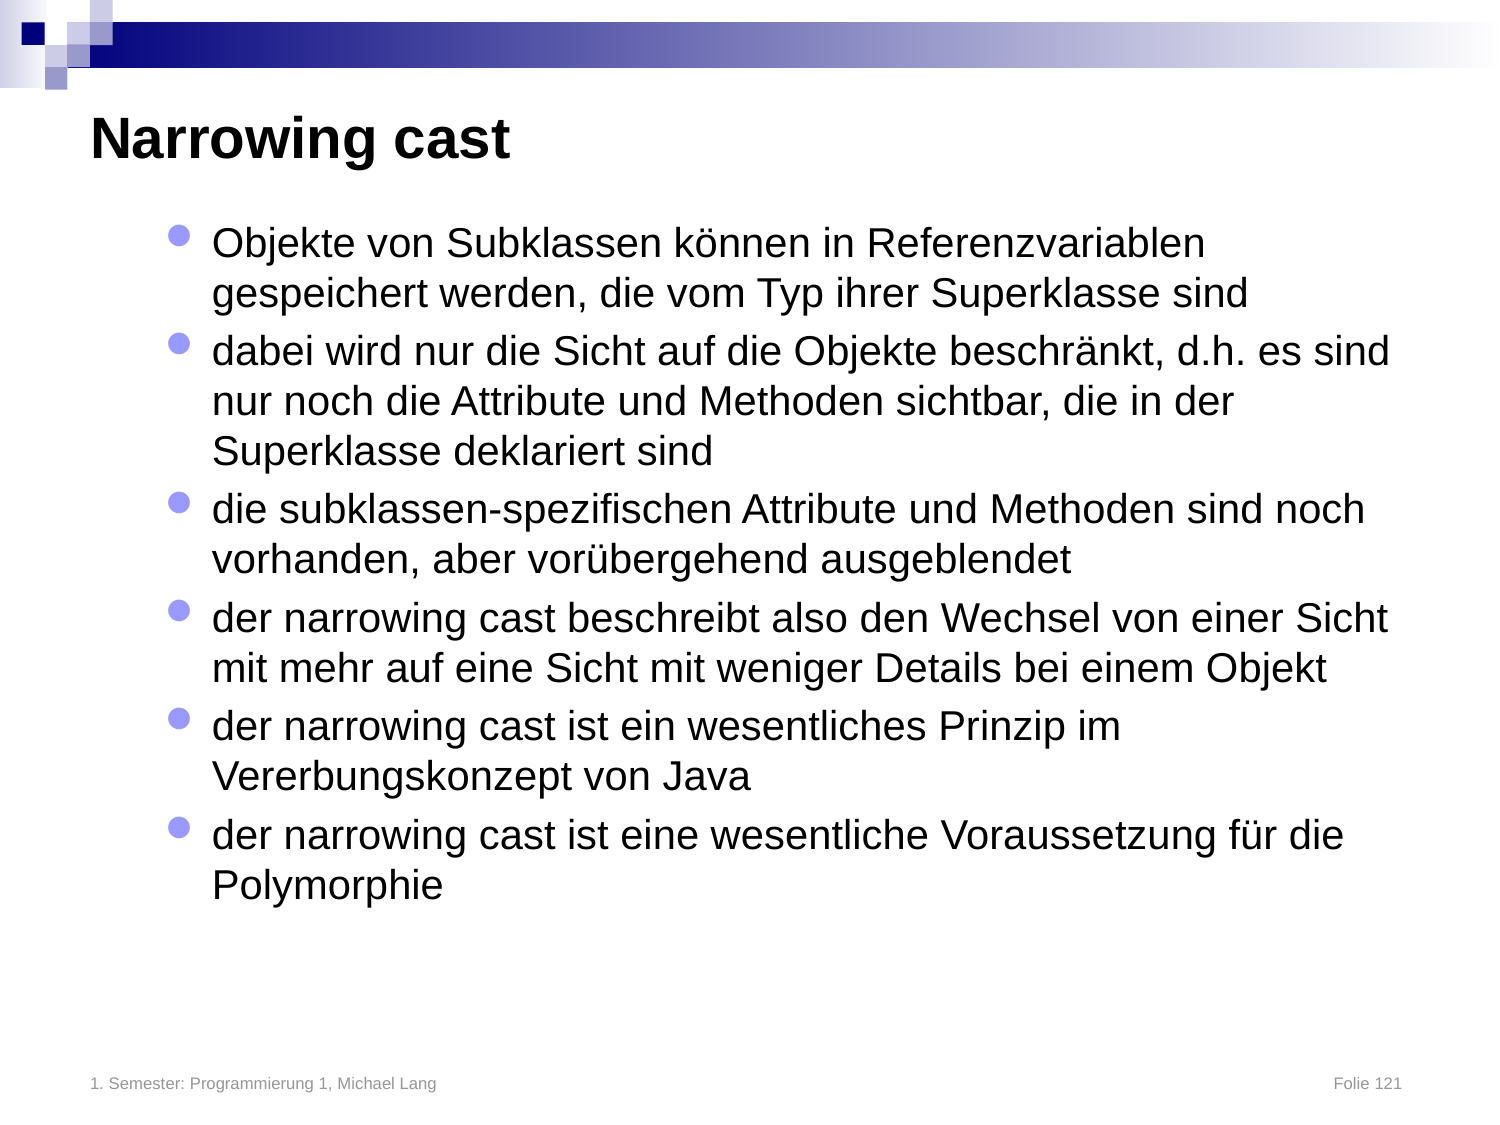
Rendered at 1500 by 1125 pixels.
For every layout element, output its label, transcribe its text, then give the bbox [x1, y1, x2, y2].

list Objekte von Subklassen können in Referenzvariablen gespeichert werden, die vom Typ ihrer Superklasse sind dabei wird nur die Sicht auf die Objekte beschränkt, d.h. es sind nur noch die Attribute und Methoden sichtbar, die in der Superklasse deklariert sind die subklassen-spezifischen Attribute und Methoden sind noch vorhanden, aber vorübergehend ausgeblendet der narrowing cast beschreibt also den Wechsel von einer Sicht mit mehr auf eine Sicht mit weniger Details bei einem Objekt der narrowing cast ist ein wesentliches Prinzip im Vererbungskonzept von Java der narrowing cast ist eine wesentliche Voraussetzung für die Polymorphie [75, 208, 1425, 1025]
footer 1. Semester: Programmierung 1, Michael Lang Folie 121 [74, 1024, 1426, 1101]
title Narrowing cast [75, 75, 1425, 197]
